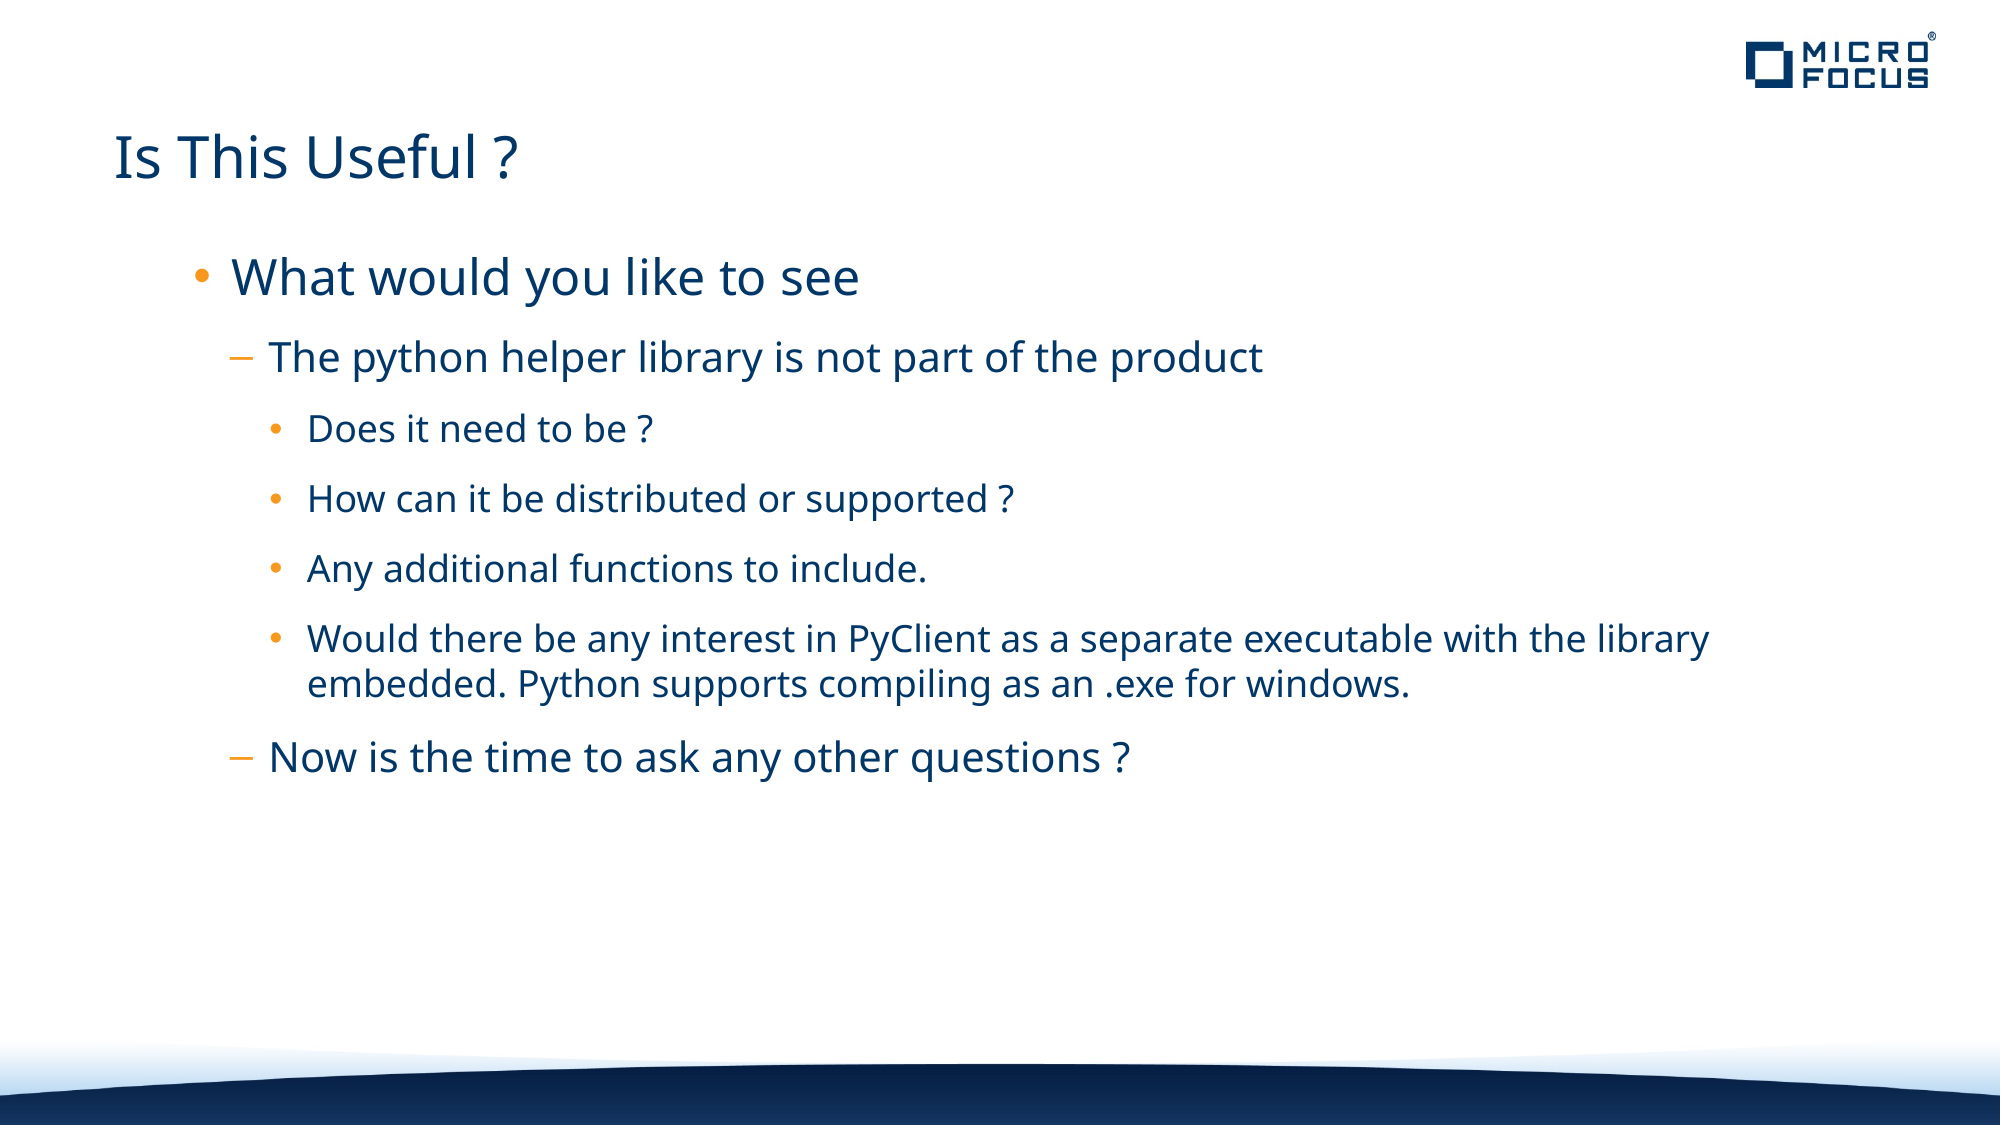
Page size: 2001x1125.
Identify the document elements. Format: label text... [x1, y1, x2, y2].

title Is This Useful ? [99, 112, 1900, 256]
picture [1746, 31, 1936, 88]
list What would you like to see The python helper library is not part of the product Does it need to be ? How can it be distributed or supported ? Any additional functions to include. Would there be any interest in PyClient as a separate executable with the library embedded. Python supports compiling as an .exe for windows. Now is the time to ask any other questions ? [178, 237, 1828, 1040]
picture [0, 1031, 2000, 1125]
